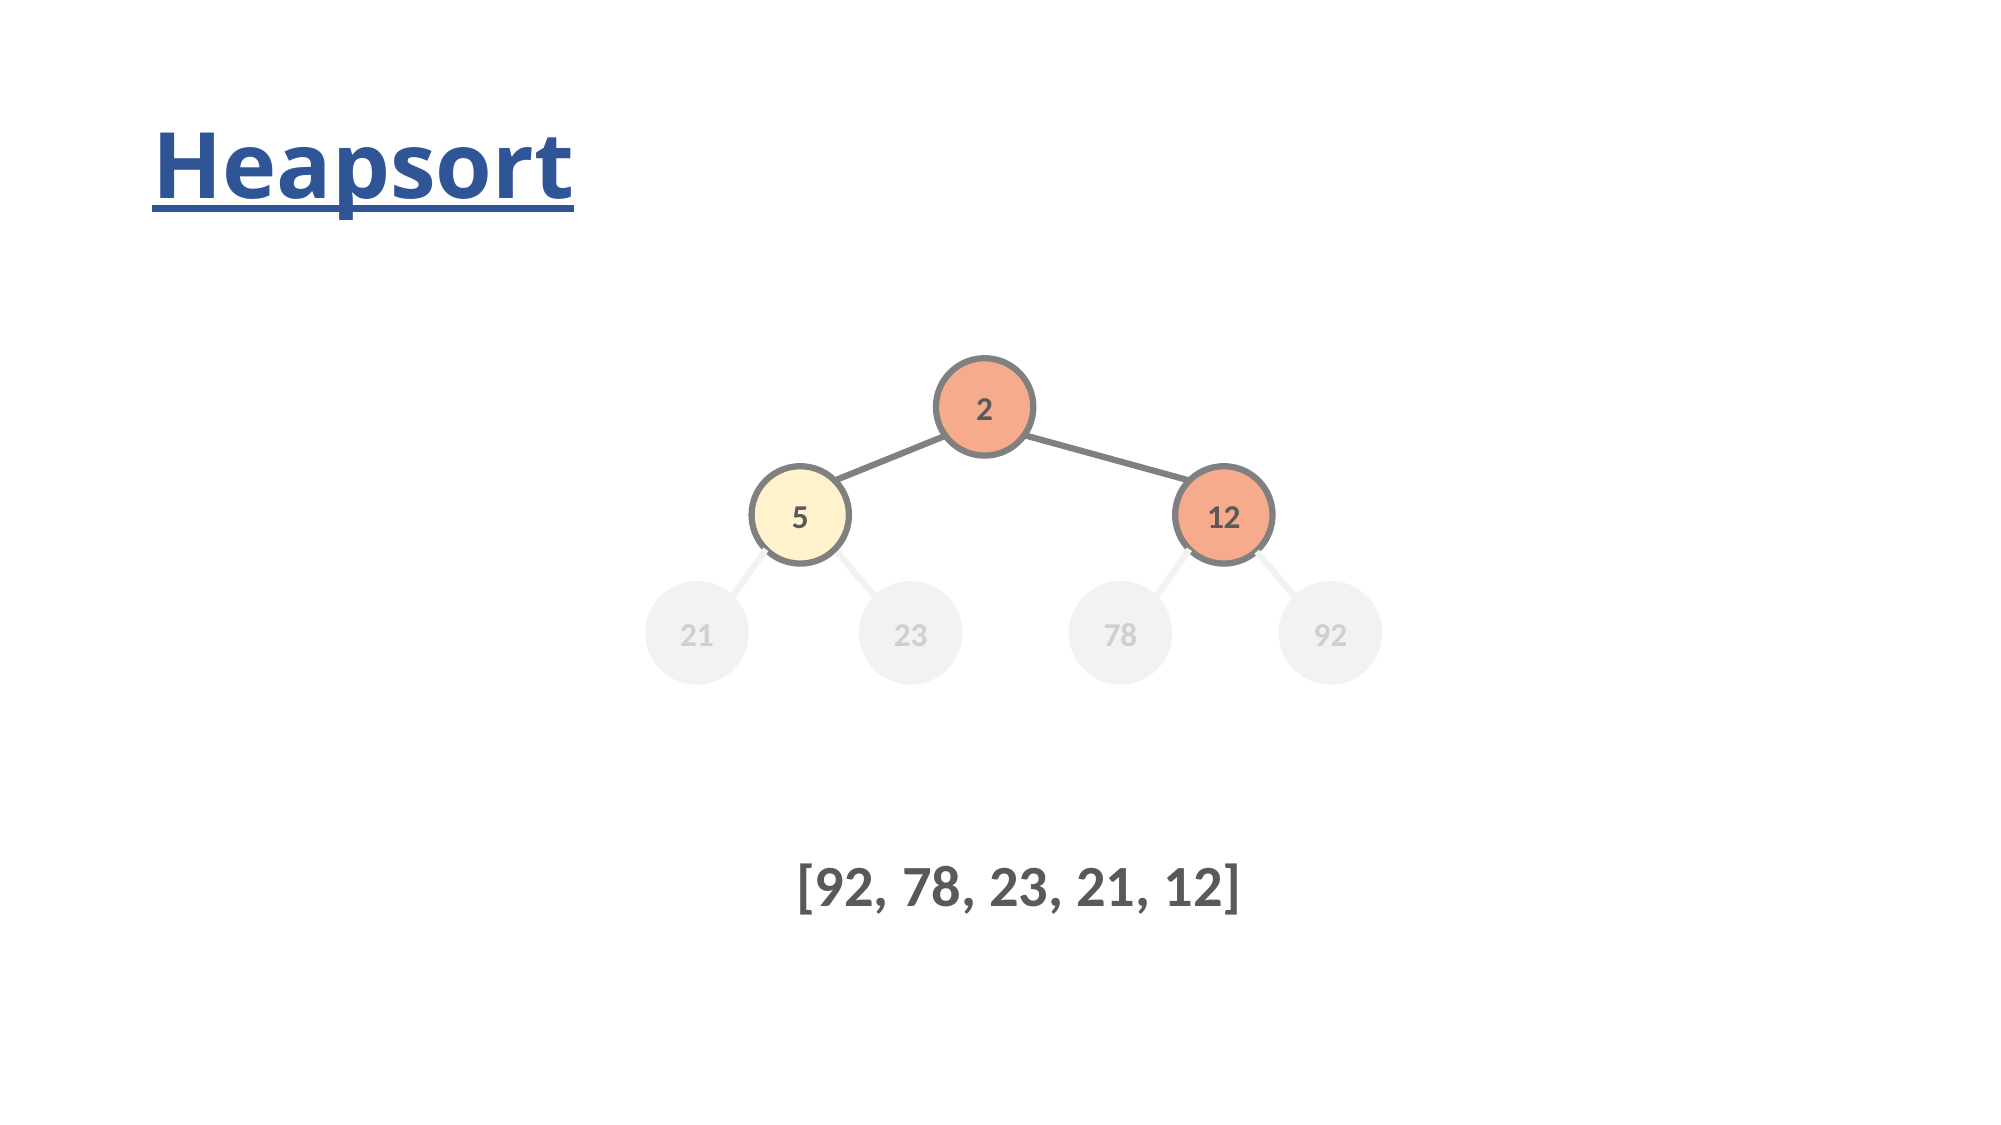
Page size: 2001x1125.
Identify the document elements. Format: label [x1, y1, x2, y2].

text_box [647, 357, 1381, 683]
text_box [781, 840, 1257, 926]
title [137, 59, 1863, 278]
